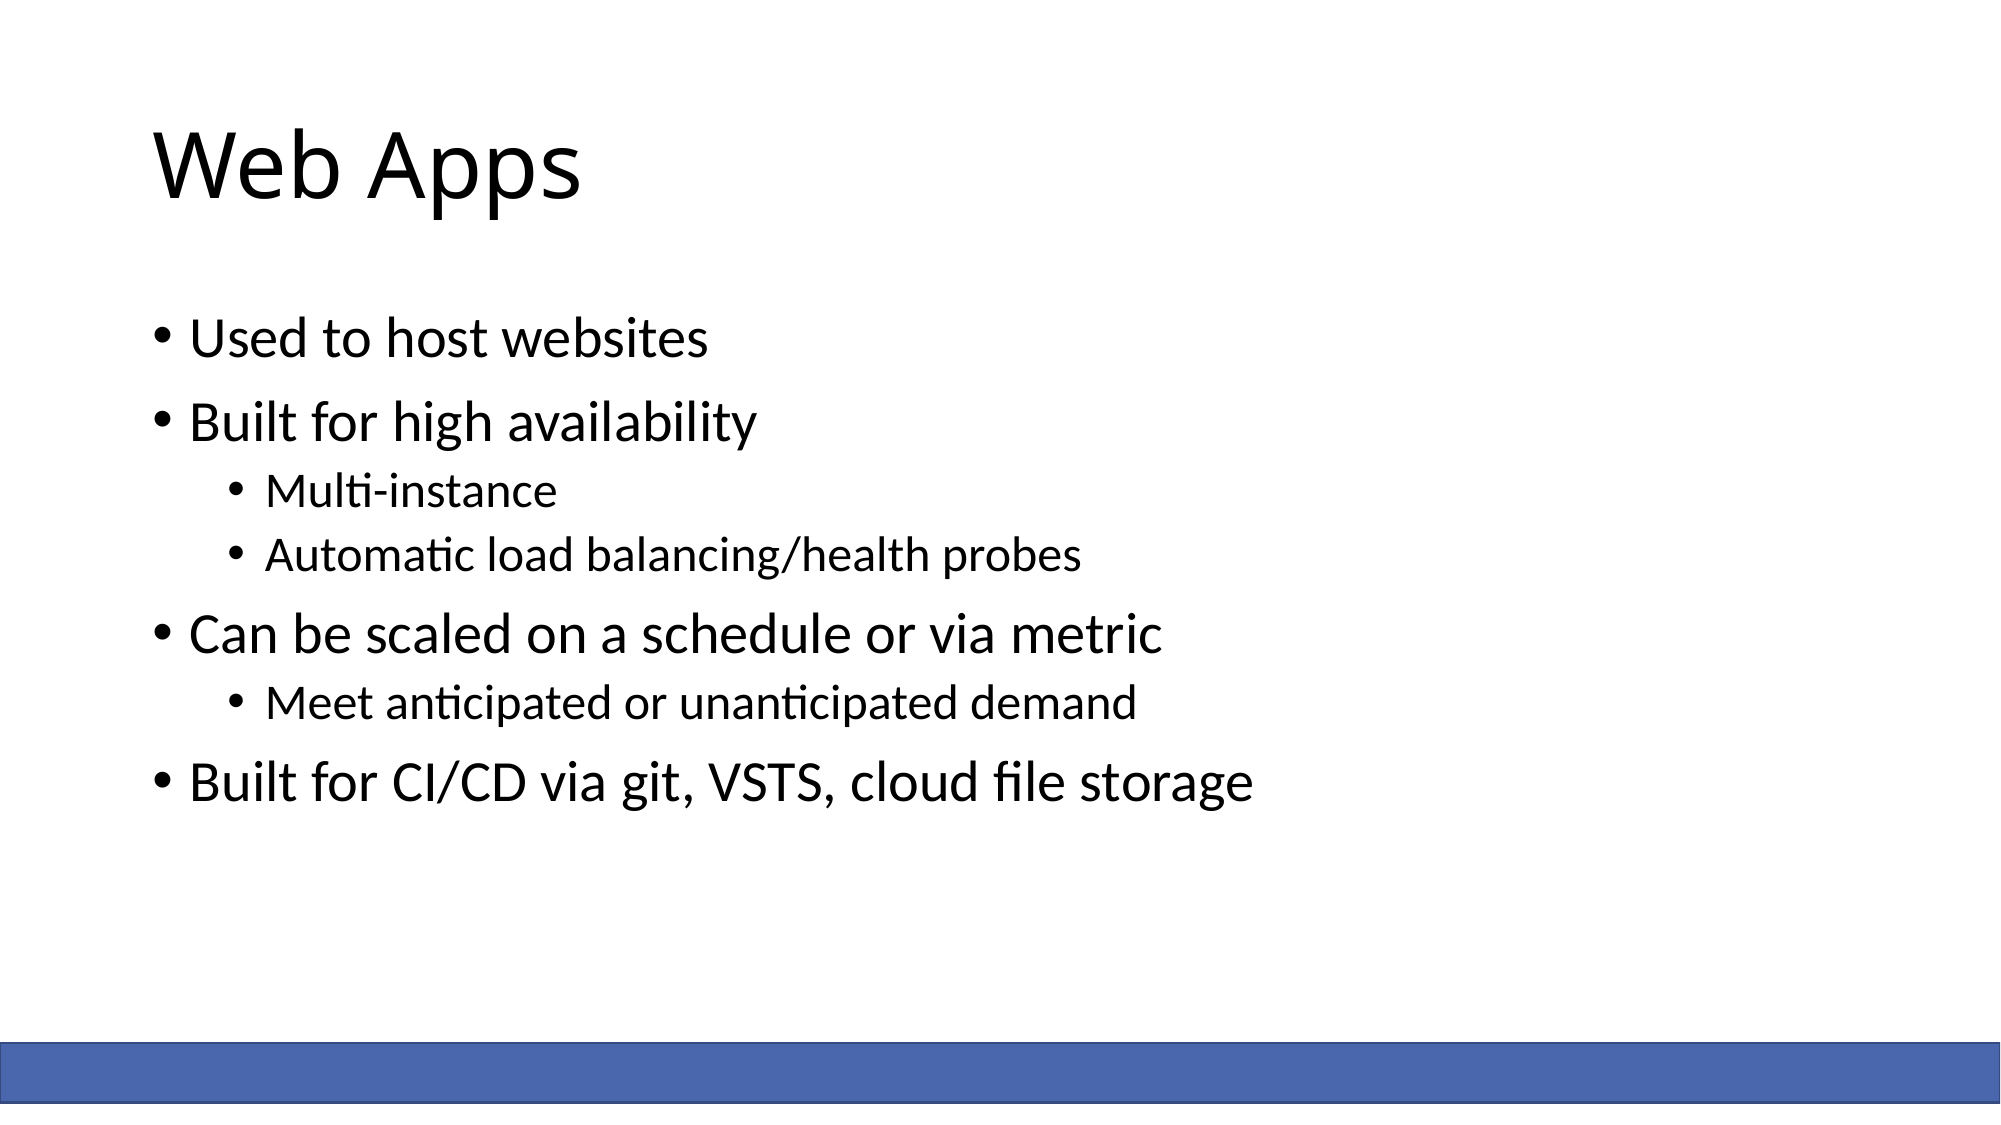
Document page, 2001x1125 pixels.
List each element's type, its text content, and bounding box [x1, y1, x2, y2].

list Used to host websites Built for high availability Multi-instance Automatic load balancing/health probes Can be scaled on a schedule or via metric Meet anticipated or unanticipated demand Built for CI/CD via git, VSTS, cloud file storage [137, 299, 1863, 1014]
title Web Apps [137, 59, 1863, 278]
